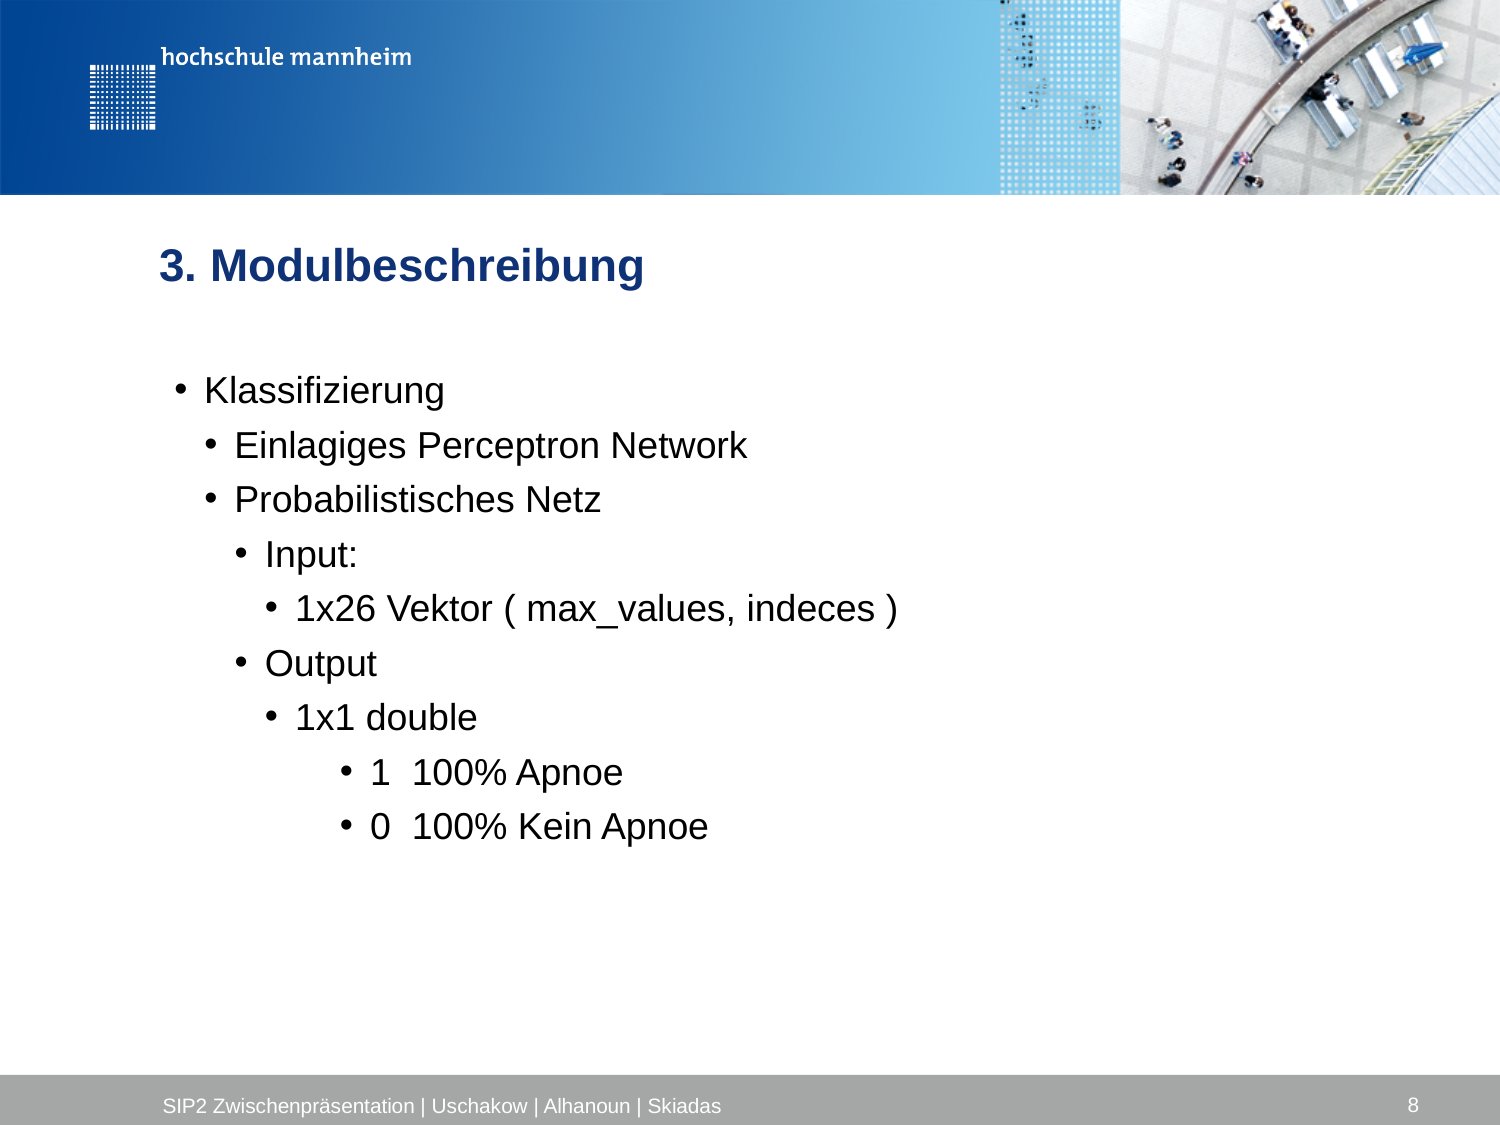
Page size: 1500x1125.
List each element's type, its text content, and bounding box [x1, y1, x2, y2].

footer SIP2 Zwischenpräsentation | Uschakow | Alhanoun | Skiadas [162, 1087, 1010, 1118]
slide_number 8 [1083, 1074, 1434, 1125]
picture [0, 0, 1500, 195]
title 3. Modulbeschreibung [159, 230, 1424, 361]
